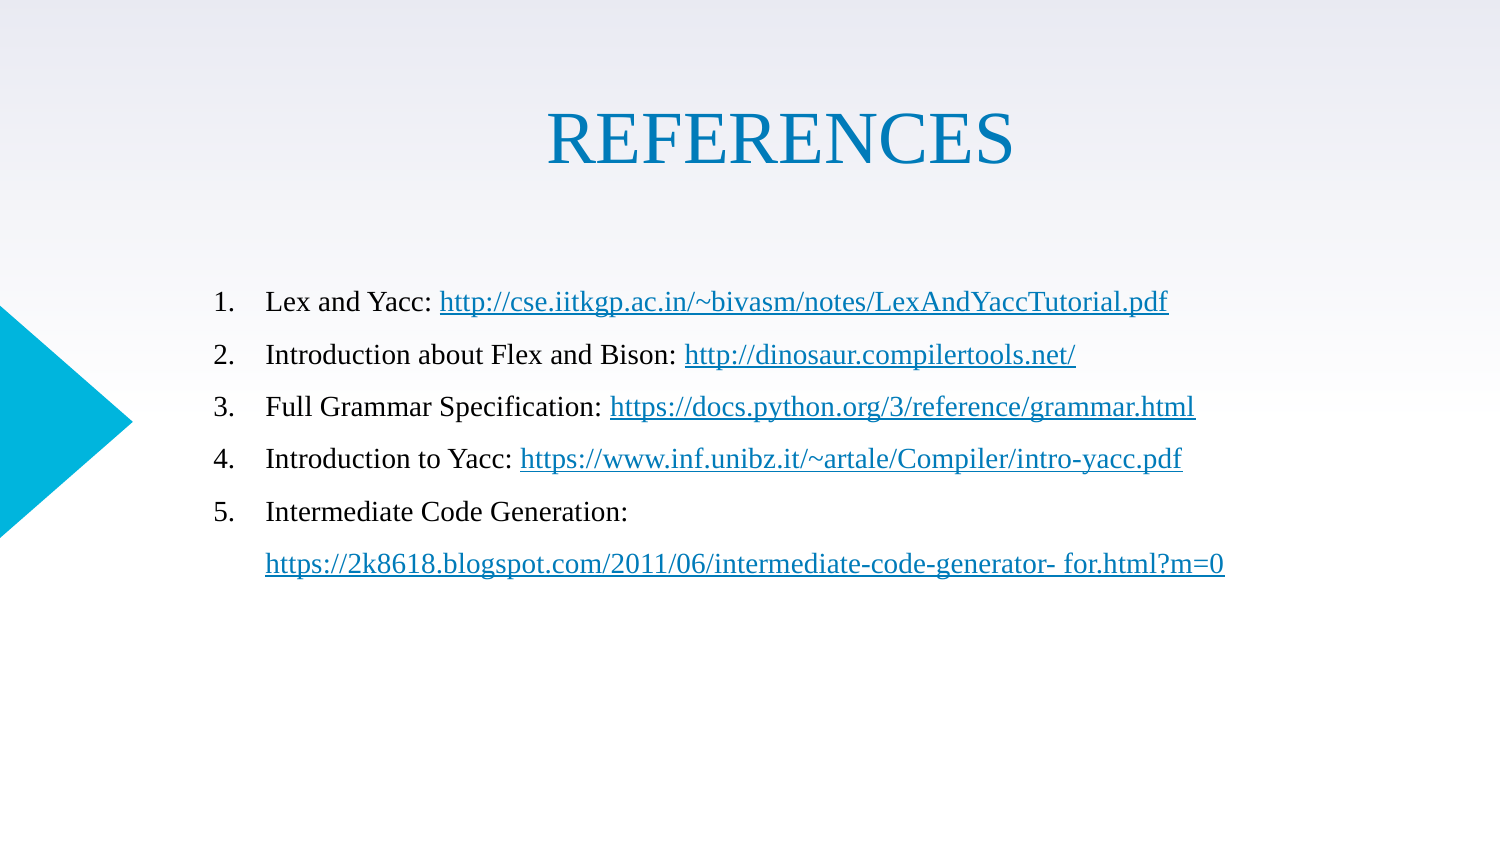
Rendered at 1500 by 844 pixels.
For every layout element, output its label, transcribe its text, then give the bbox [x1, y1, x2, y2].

title REFERENCES [184, 17, 1379, 179]
text_box Lex and Yacc: http://cse.iitkgp.ac.in/~bivasm/notes/LexAndYaccTutorial.pdf Introduction about Flex and Bison: http://dinosaur.compilertools.net/ Full Grammar Specification: https://docs.python.org/3/reference/grammar.html Introduction to Yacc: https://www.inf.unibz.it/~artale/Compiler/intro-yacc.pdf Intermediate Code Generation: https://2k8618.blogspot.com/2011/06/intermediate-code-generator- for.html?m=0 [175, 257, 1325, 692]
